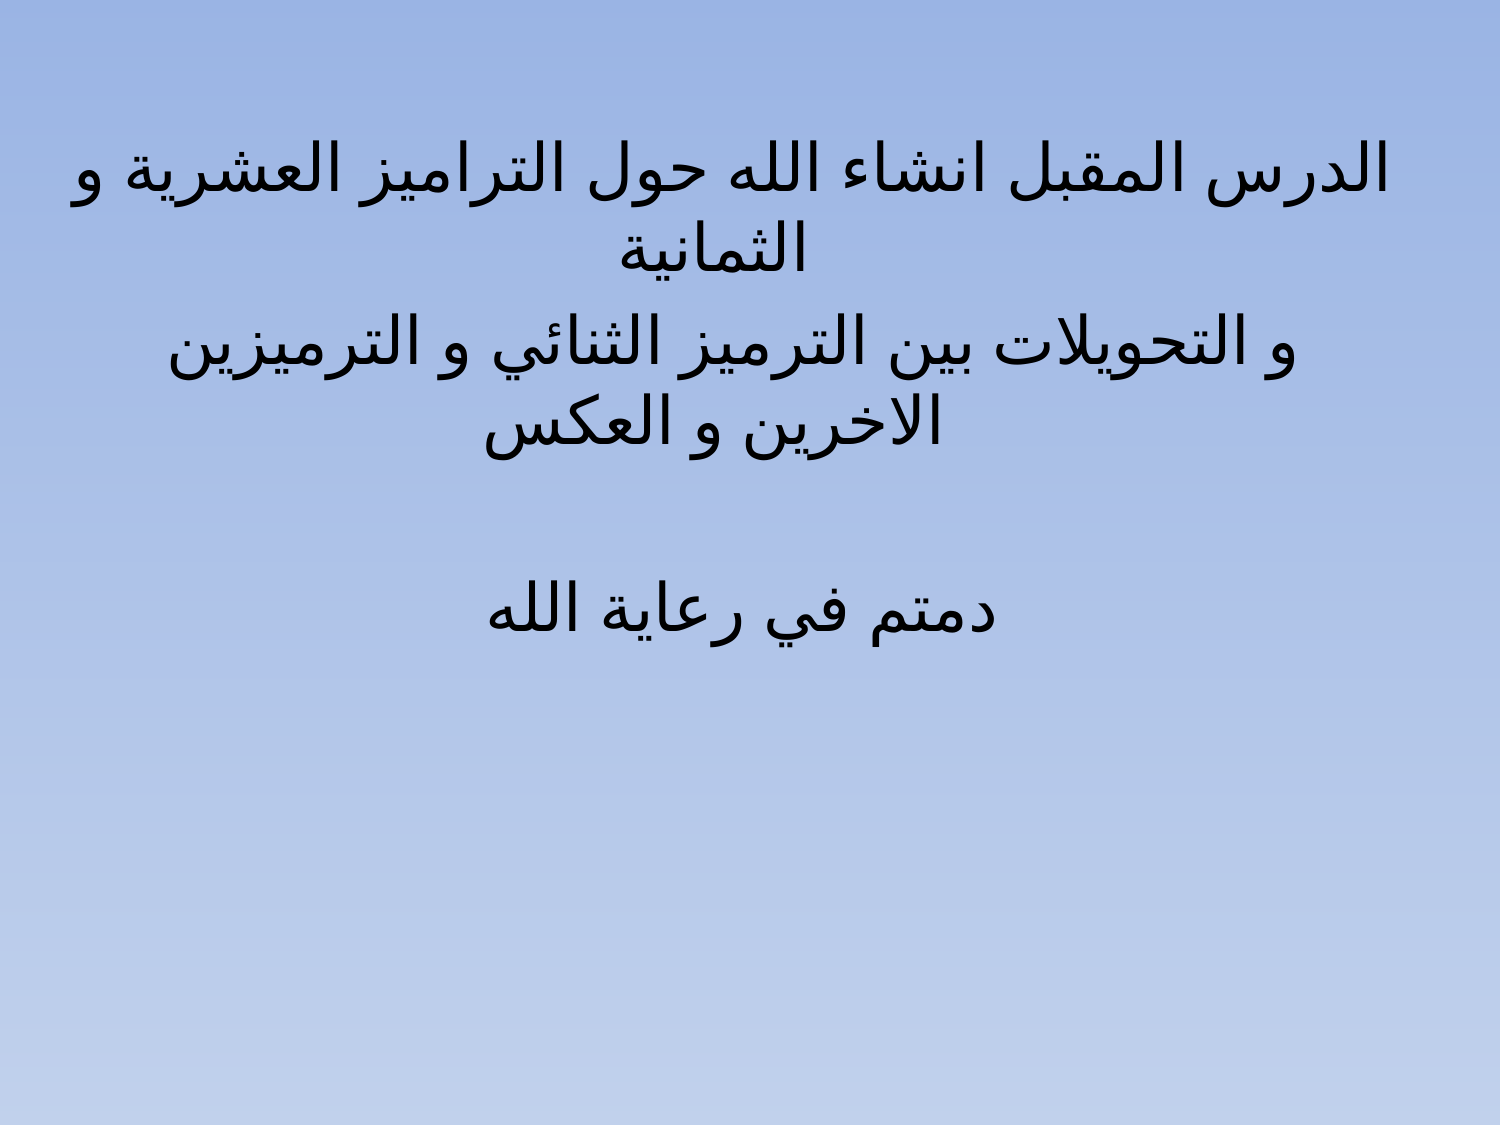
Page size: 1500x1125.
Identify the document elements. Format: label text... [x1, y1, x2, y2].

list الدرس المقبل انشاء الله حول التراميز العشرية و الثمانية و التحويلات بين الترميز الثنائي و الترميزين الاخرين و العكس دمتم في رعاية الله [58, 117, 1409, 860]
